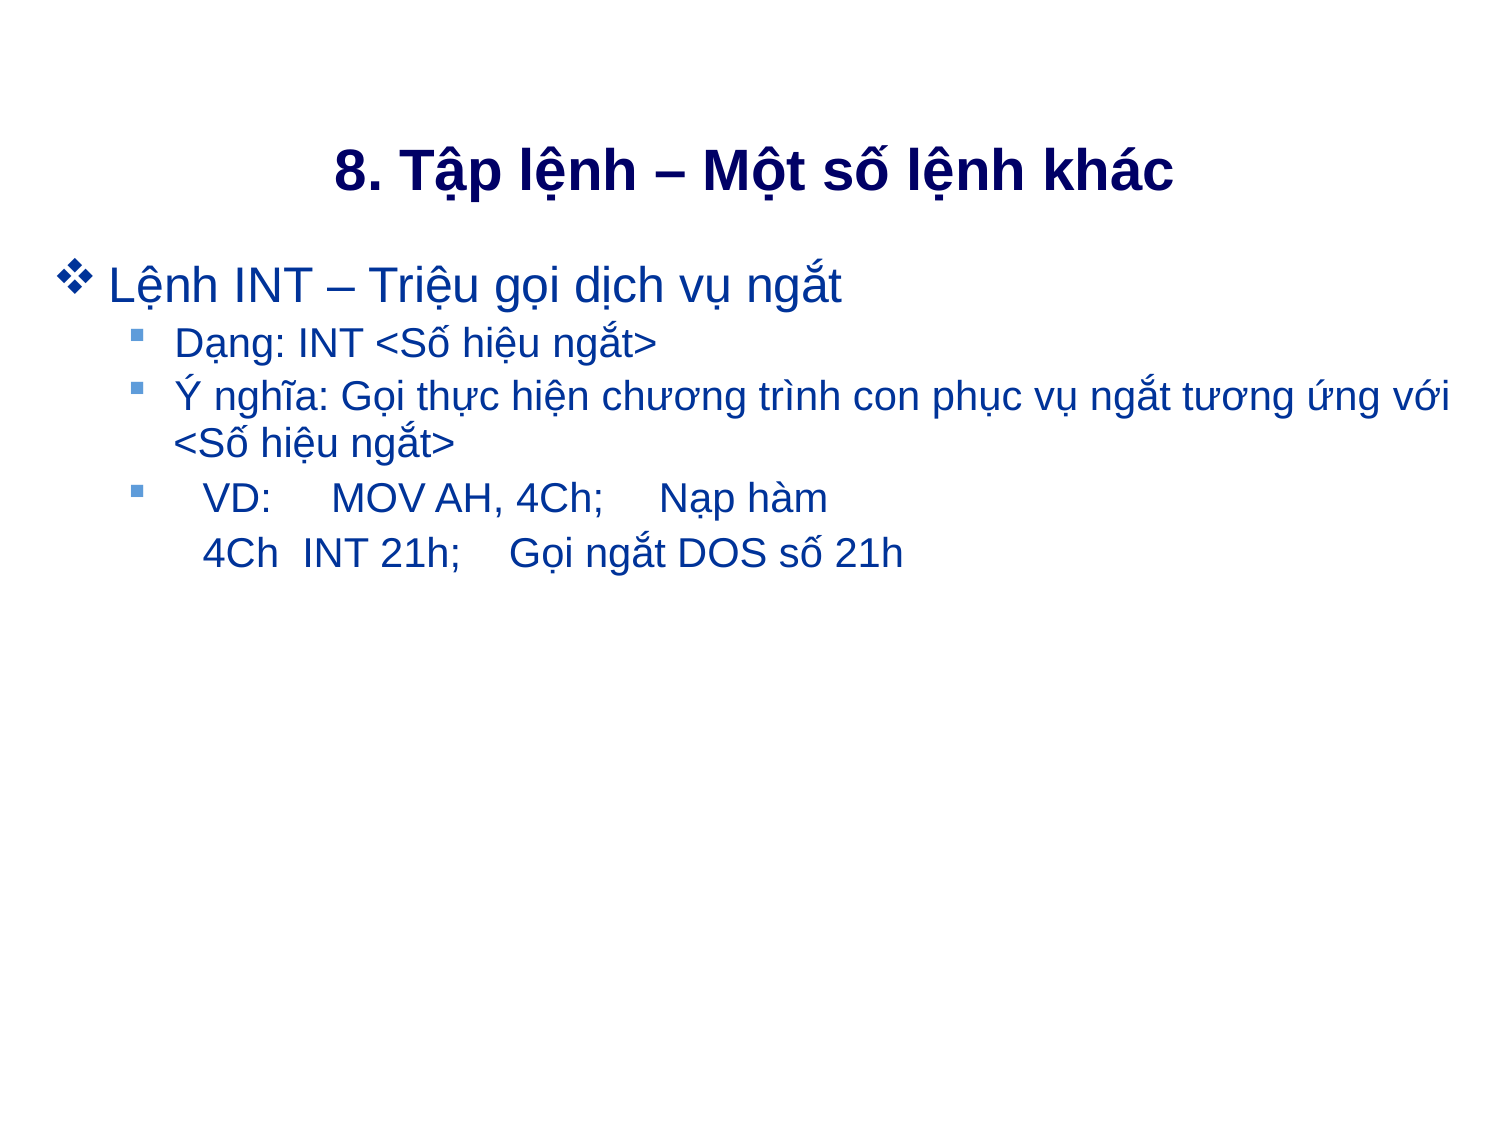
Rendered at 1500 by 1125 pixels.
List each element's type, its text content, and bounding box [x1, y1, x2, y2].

list Lệnh INT – Triệu gọi dịch vụ ngắt Dạng: INT <Số hiệu ngắt> Ý nghĩa: Gọi thực hiện chương trình con phục vụ ngắt tương ứng với <Số hiệu ngắt> VD: MOV AH, 4Ch; Nạp hàm 4Ch INT 21h; Gọi ngắt DOS số 21h [45, 246, 1455, 891]
title 8. Tập lệnh – Một số lệnh khác [332, 130, 1180, 246]
